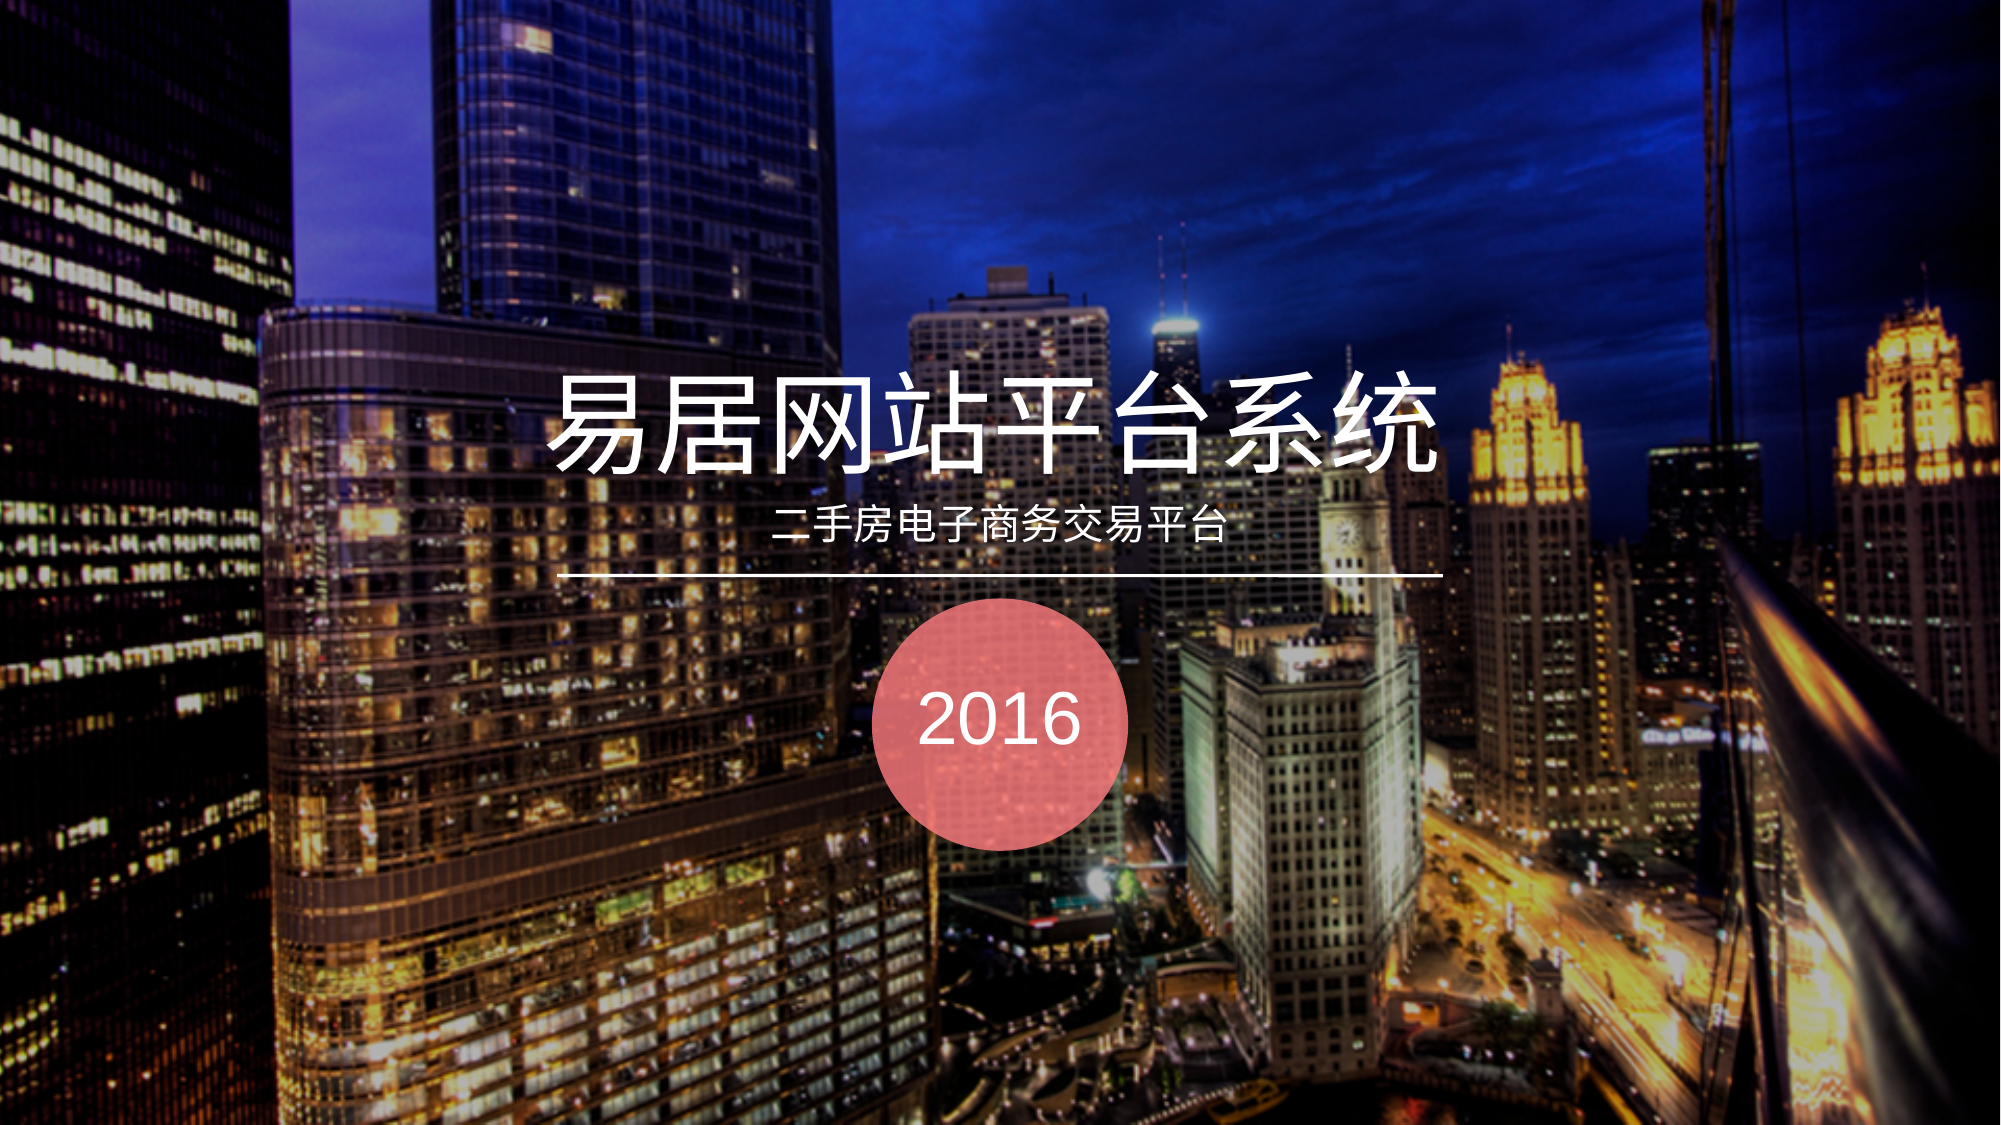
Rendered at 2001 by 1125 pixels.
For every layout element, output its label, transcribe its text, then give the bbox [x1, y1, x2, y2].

picture [0, 0, 2001, 1125]
text_box 易居网站平台系统 [443, 341, 1540, 496]
text_box 二手房电子商务交易平台 [557, 495, 1443, 576]
